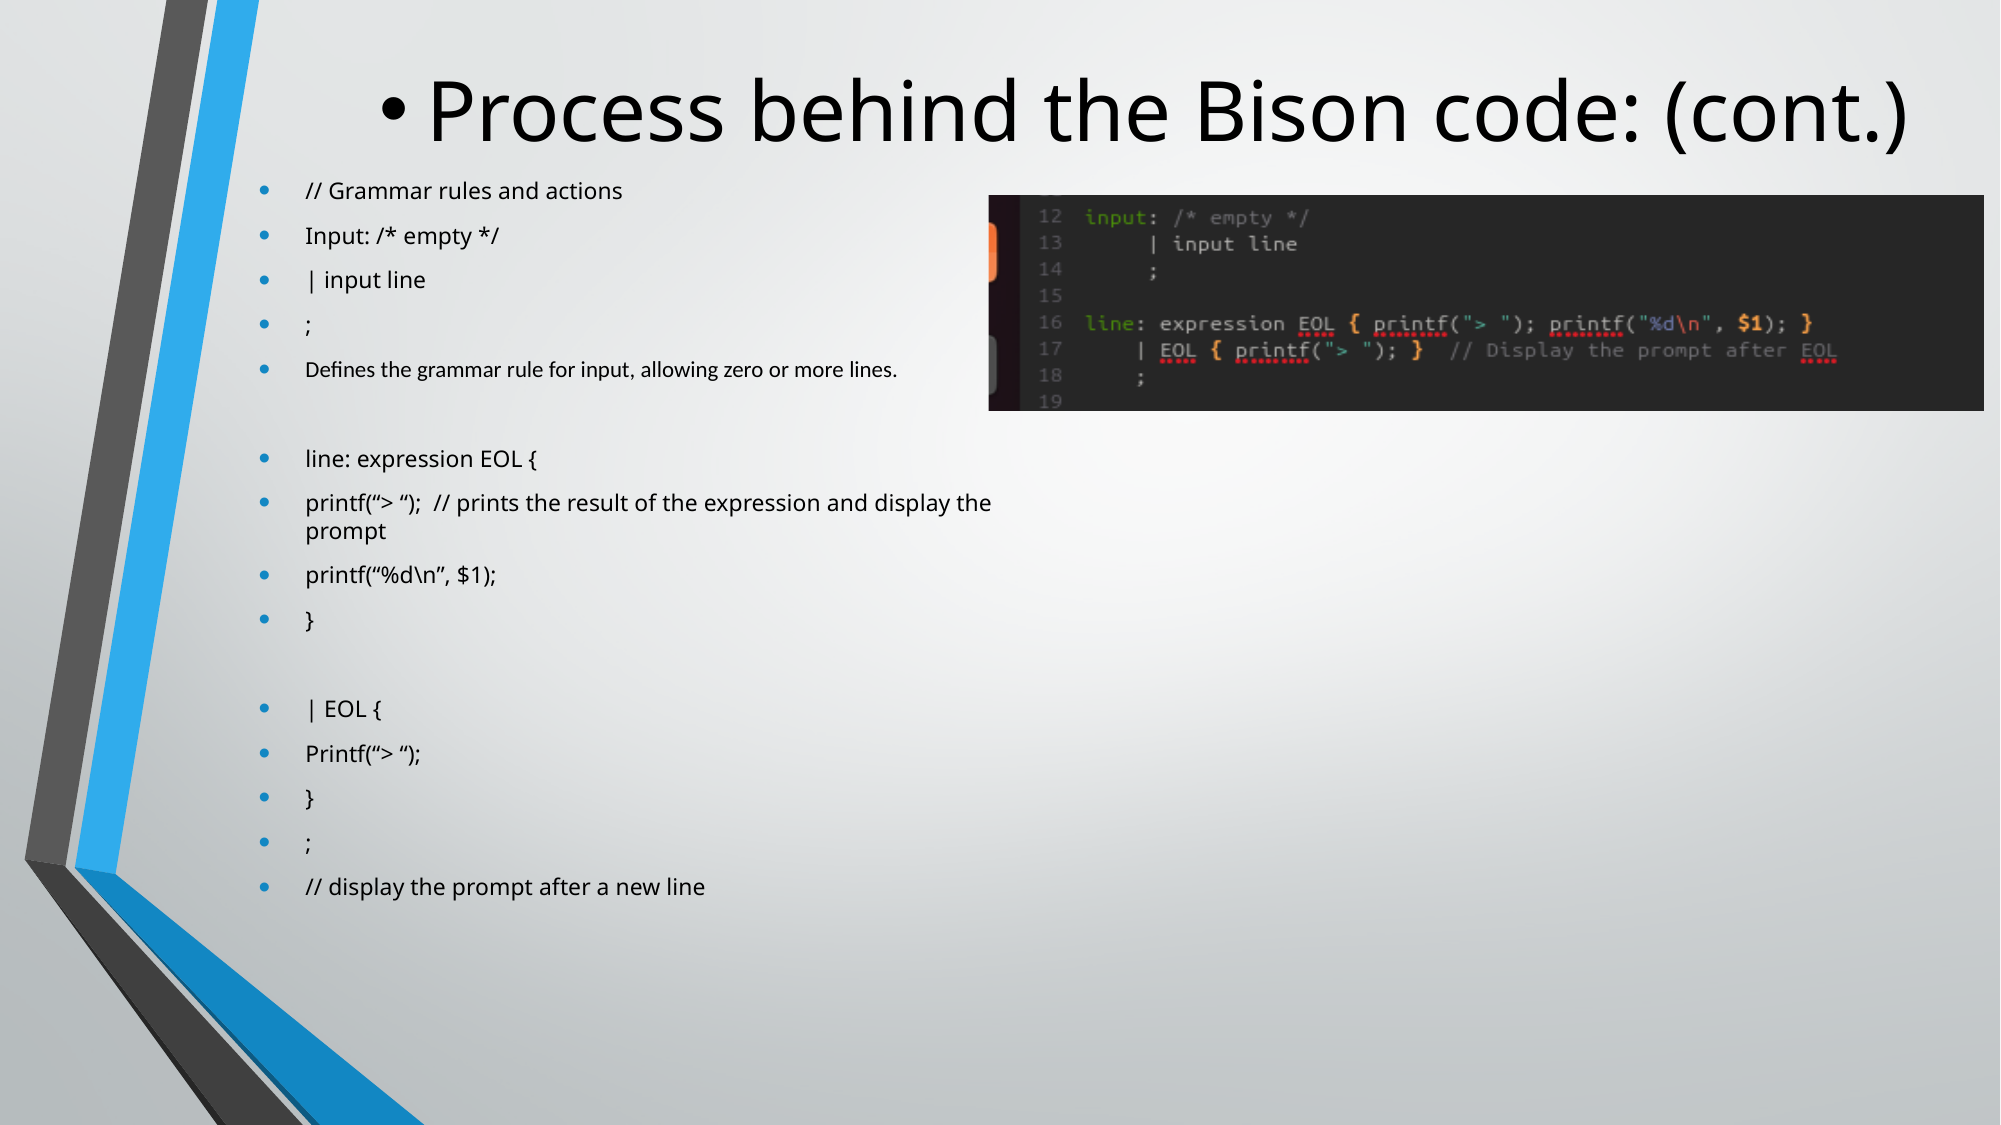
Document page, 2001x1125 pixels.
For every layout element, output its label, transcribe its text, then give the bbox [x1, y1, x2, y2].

list // Grammar rules and actions Input: /* empty */ | input line ; Defines the grammar rule for input, allowing zero or more lines. line: expression EOL { printf(“> “); // prints the result of the expression and display the prompt printf(“%d\n”, $1); } | EOL { Printf(“> “); } ; // display the prompt after a new line [243, 260, 1047, 950]
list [988, 194, 1985, 412]
title Process behind the Bison code: (cont.) [364, 0, 2000, 252]
